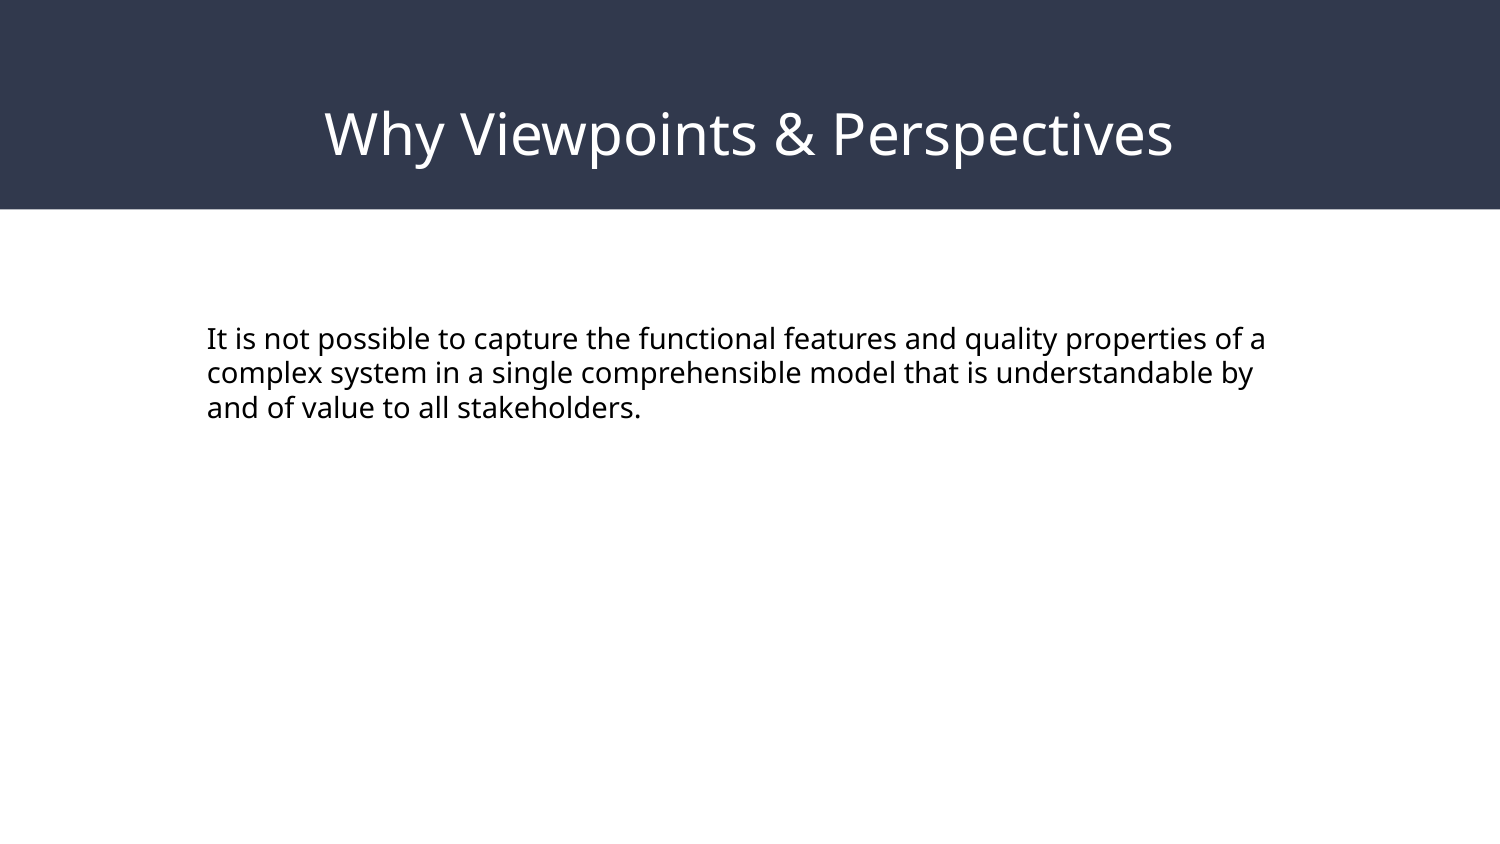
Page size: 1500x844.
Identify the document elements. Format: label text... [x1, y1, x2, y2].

text_box It is not possible to capture the functional features and quality properties of a complex system in a single comprehensible model that is understandable by and of value to all stakeholders. [191, 304, 1294, 702]
title Why Viewpoints & Perspectives [51, 82, 1449, 185]
